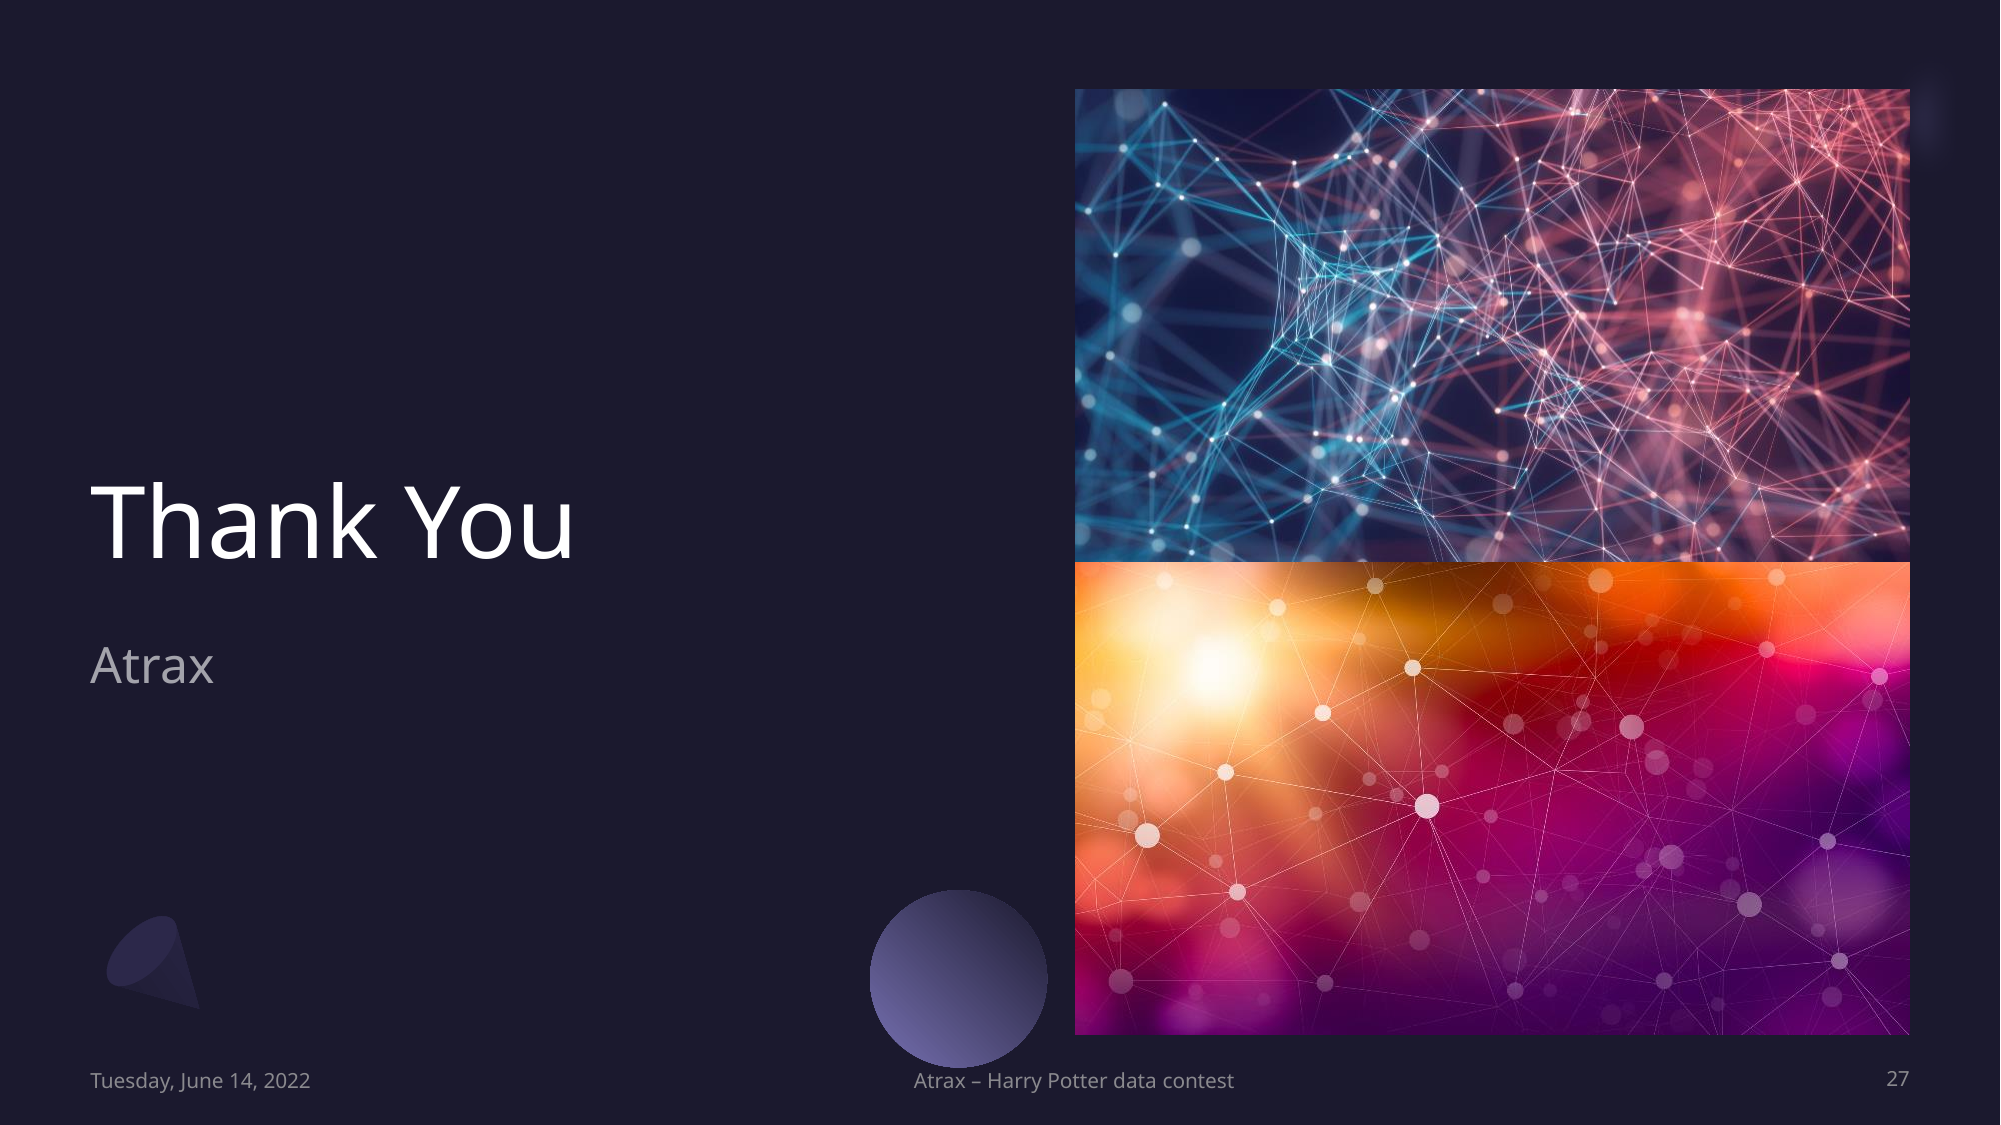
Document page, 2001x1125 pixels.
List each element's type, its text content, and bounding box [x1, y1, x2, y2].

slide_number 27 [1632, 1067, 1910, 1093]
picture [1075, 89, 1910, 1035]
subtitle Atrax [90, 627, 983, 1000]
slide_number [90, 1067, 522, 1093]
title Thank You [90, 90, 983, 580]
footer Atrax – Harry Potter data contest [551, 1067, 1598, 1093]
